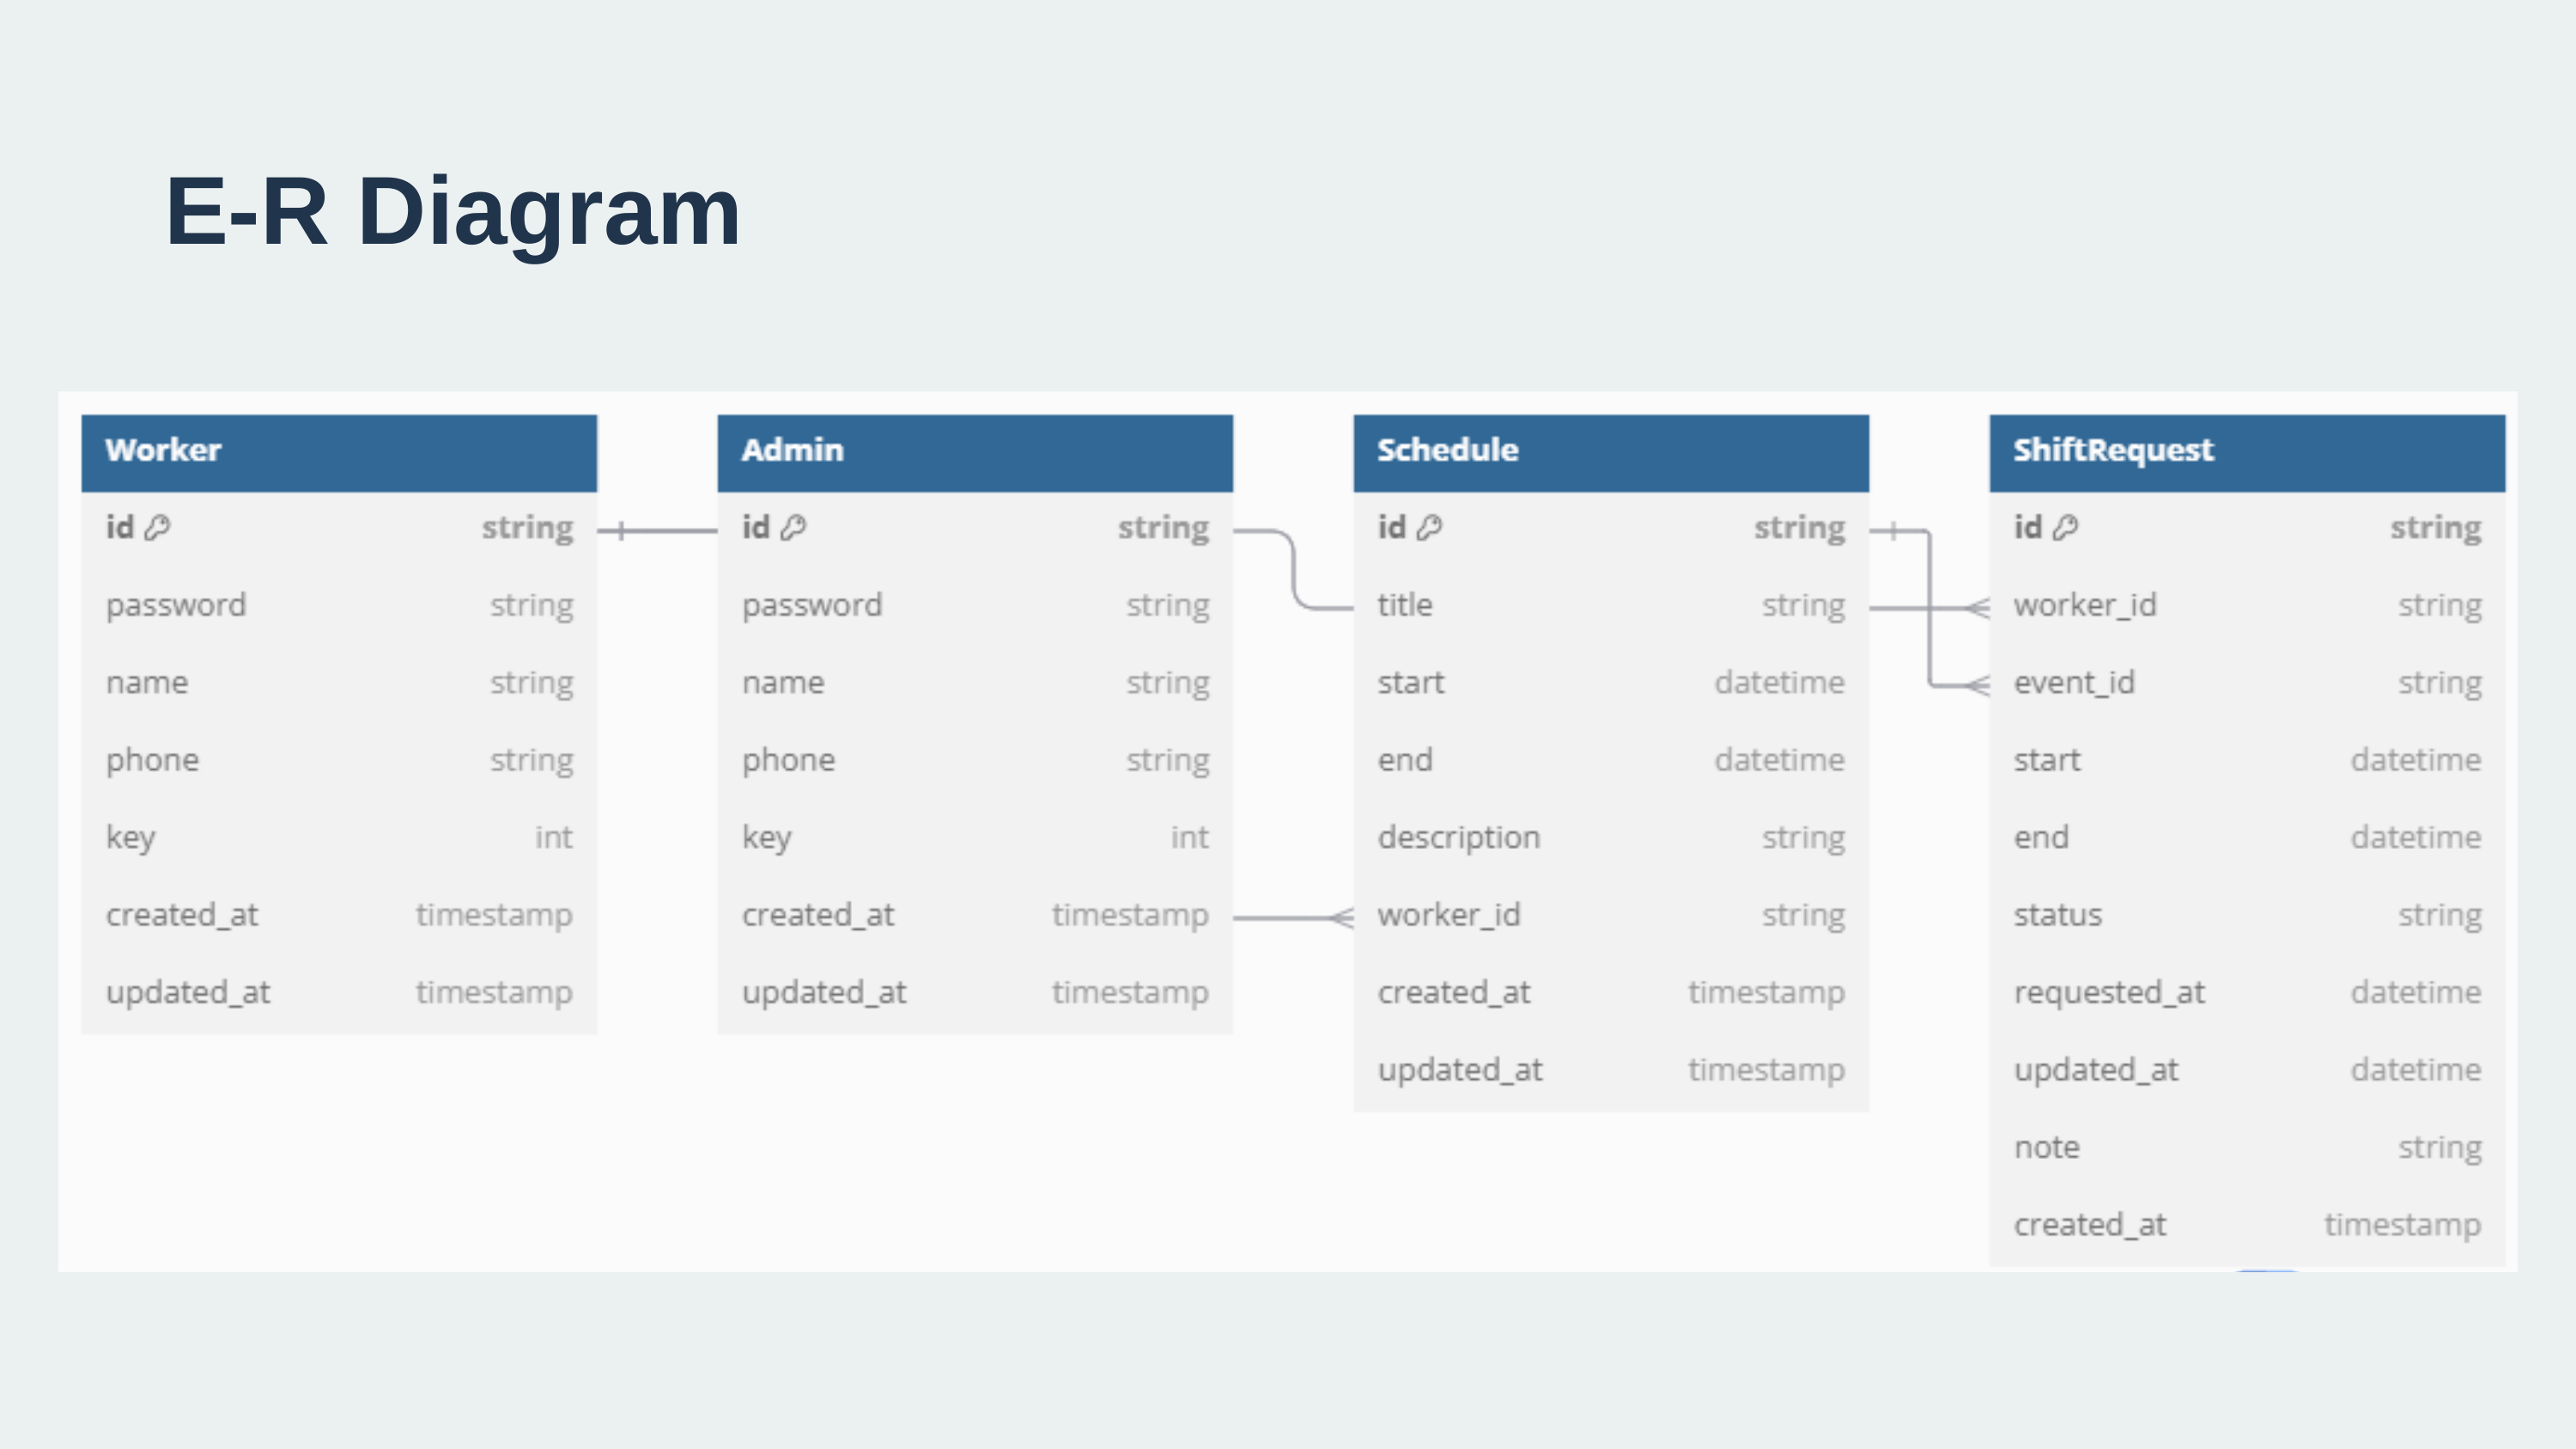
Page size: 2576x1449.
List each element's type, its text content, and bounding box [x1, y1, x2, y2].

picture [58, 391, 2518, 1272]
text_box E-R Diagram [163, 144, 1928, 264]
